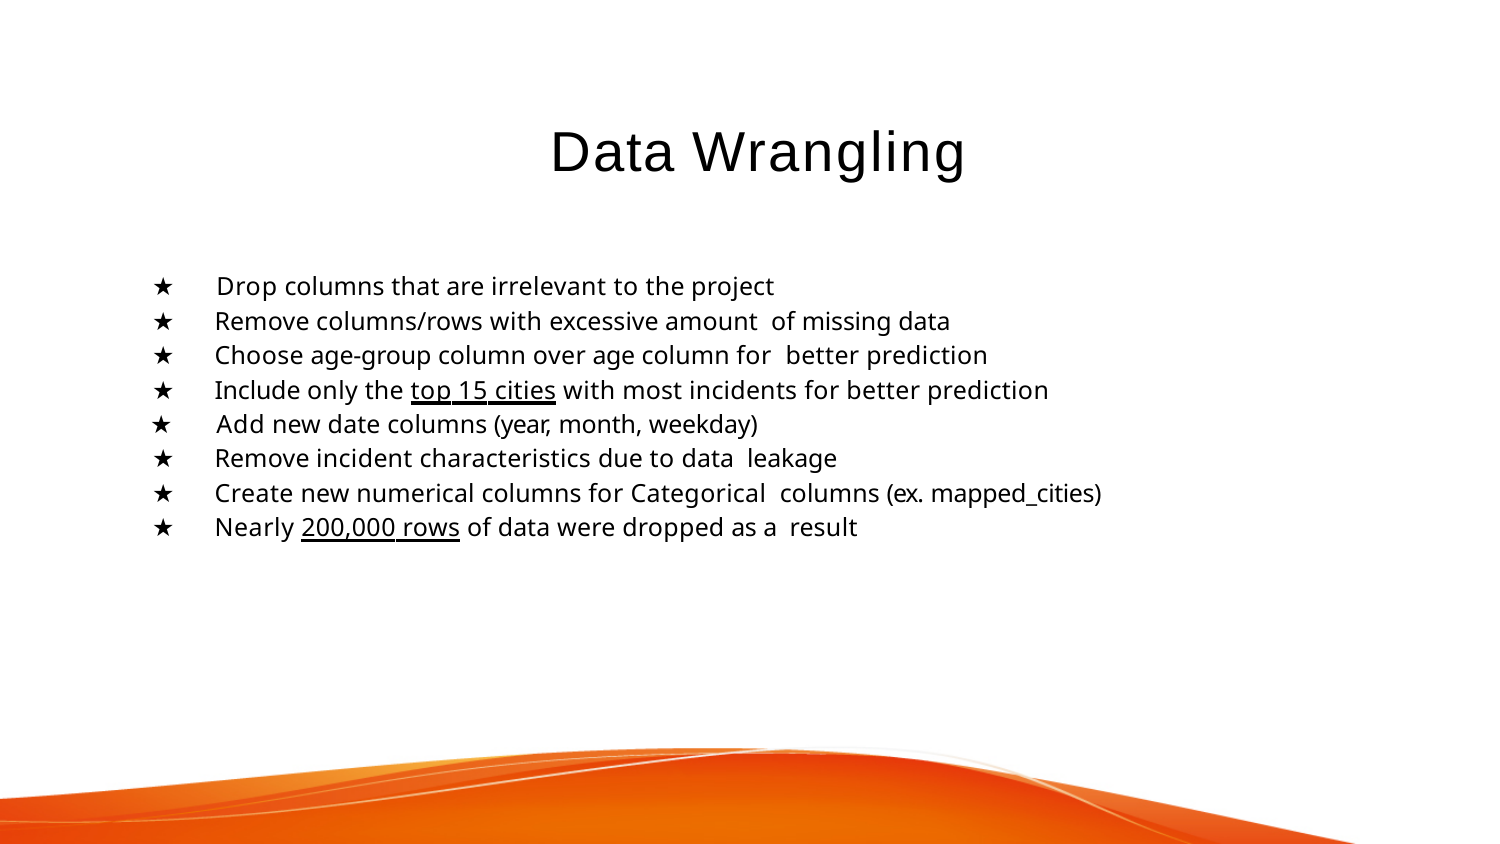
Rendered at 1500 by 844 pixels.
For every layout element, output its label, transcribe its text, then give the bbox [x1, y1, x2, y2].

title Data Wrangling [131, 76, 1384, 220]
picture [0, 0, 1500, 844]
text_box ★ Drop columns that are irrelevant to the project ★ Remove columns/rows with excessive amount of missing data ★ Choose age-group column over age column for better prediction ★ Include only the top 15 cities with most incidents for better prediction ★ Add new date columns (year, month, weekday) ★ Remove incident characteristics due to data leakage ★ Create new numerical columns for Categorical columns (ex. mapped_cities) ★ Nearly 200,000 rows of data were dropped as a result [149, 264, 1425, 542]
slide_number [1074, 768, 1425, 844]
